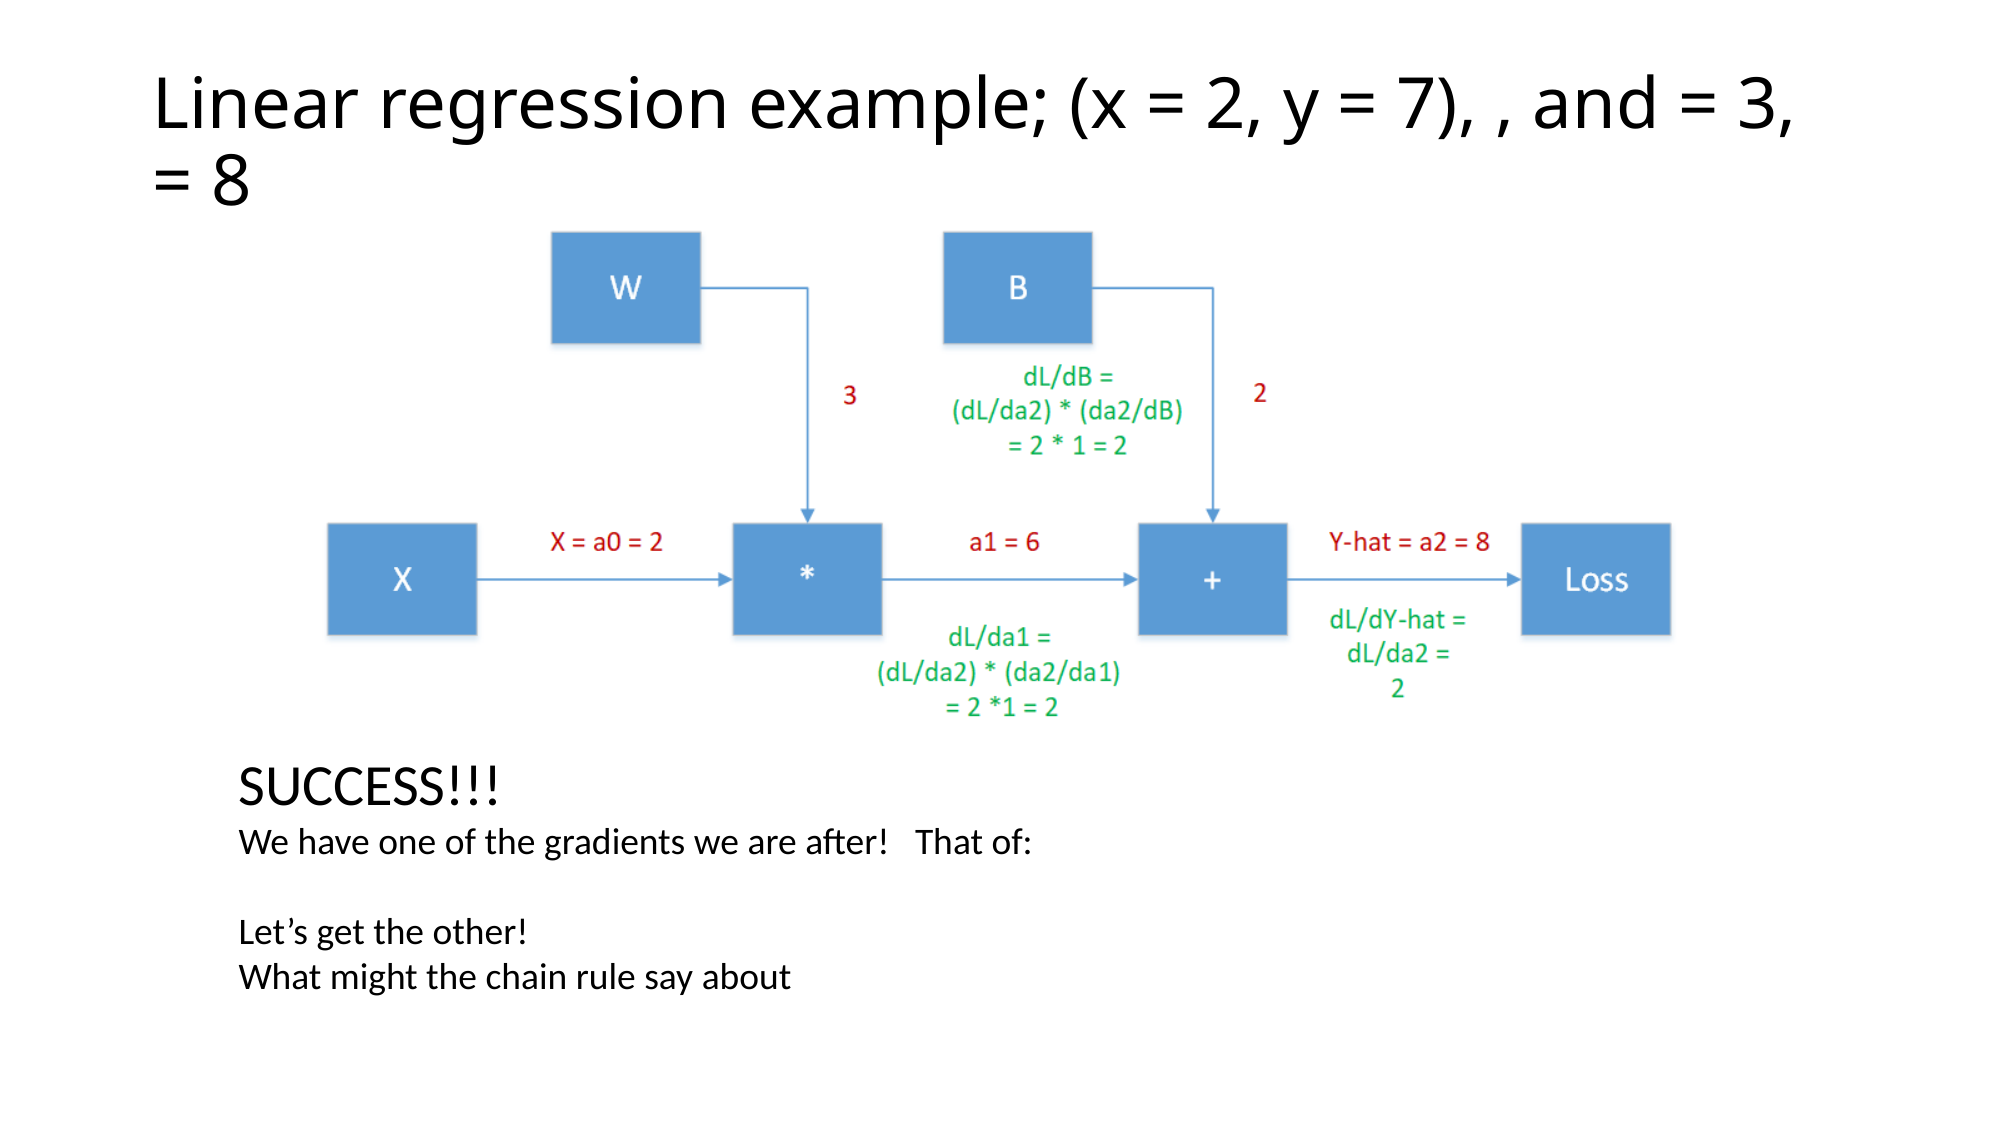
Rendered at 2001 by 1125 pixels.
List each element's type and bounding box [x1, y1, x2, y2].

list [318, 228, 1682, 740]
